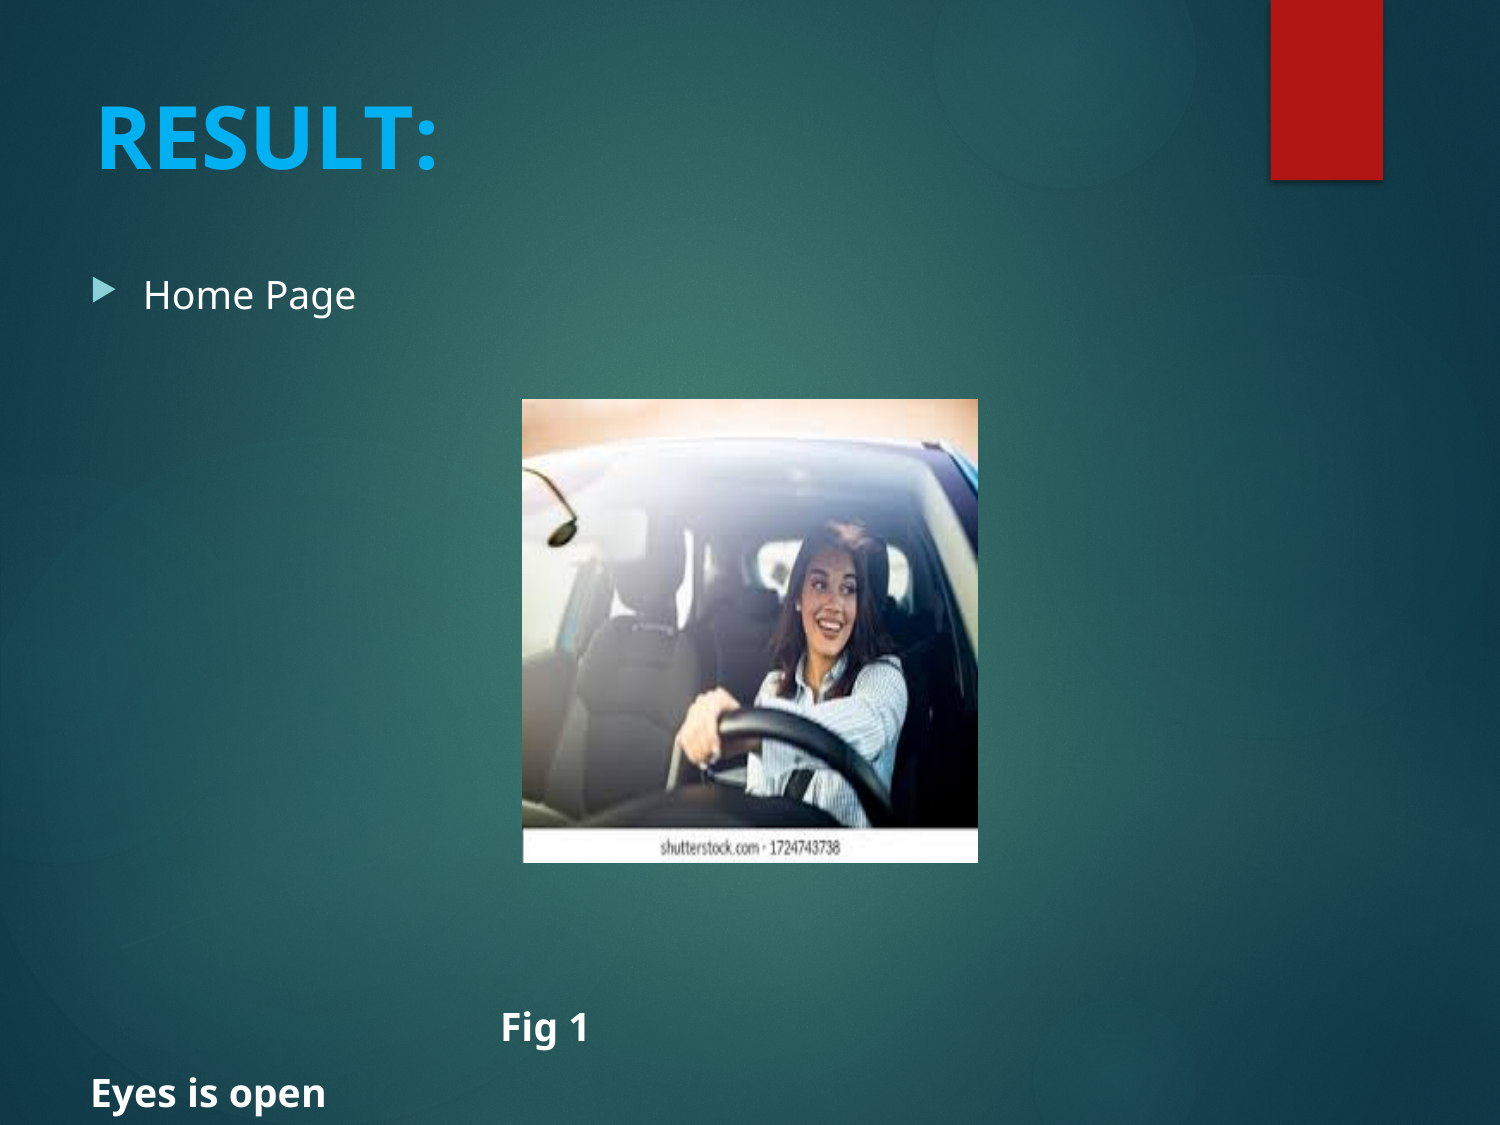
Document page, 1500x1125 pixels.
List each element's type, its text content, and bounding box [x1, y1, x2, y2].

picture [522, 399, 978, 863]
list Home Page Fig 1 Eyes is open [75, 262, 1300, 1125]
title RESULT: [79, 74, 1237, 262]
